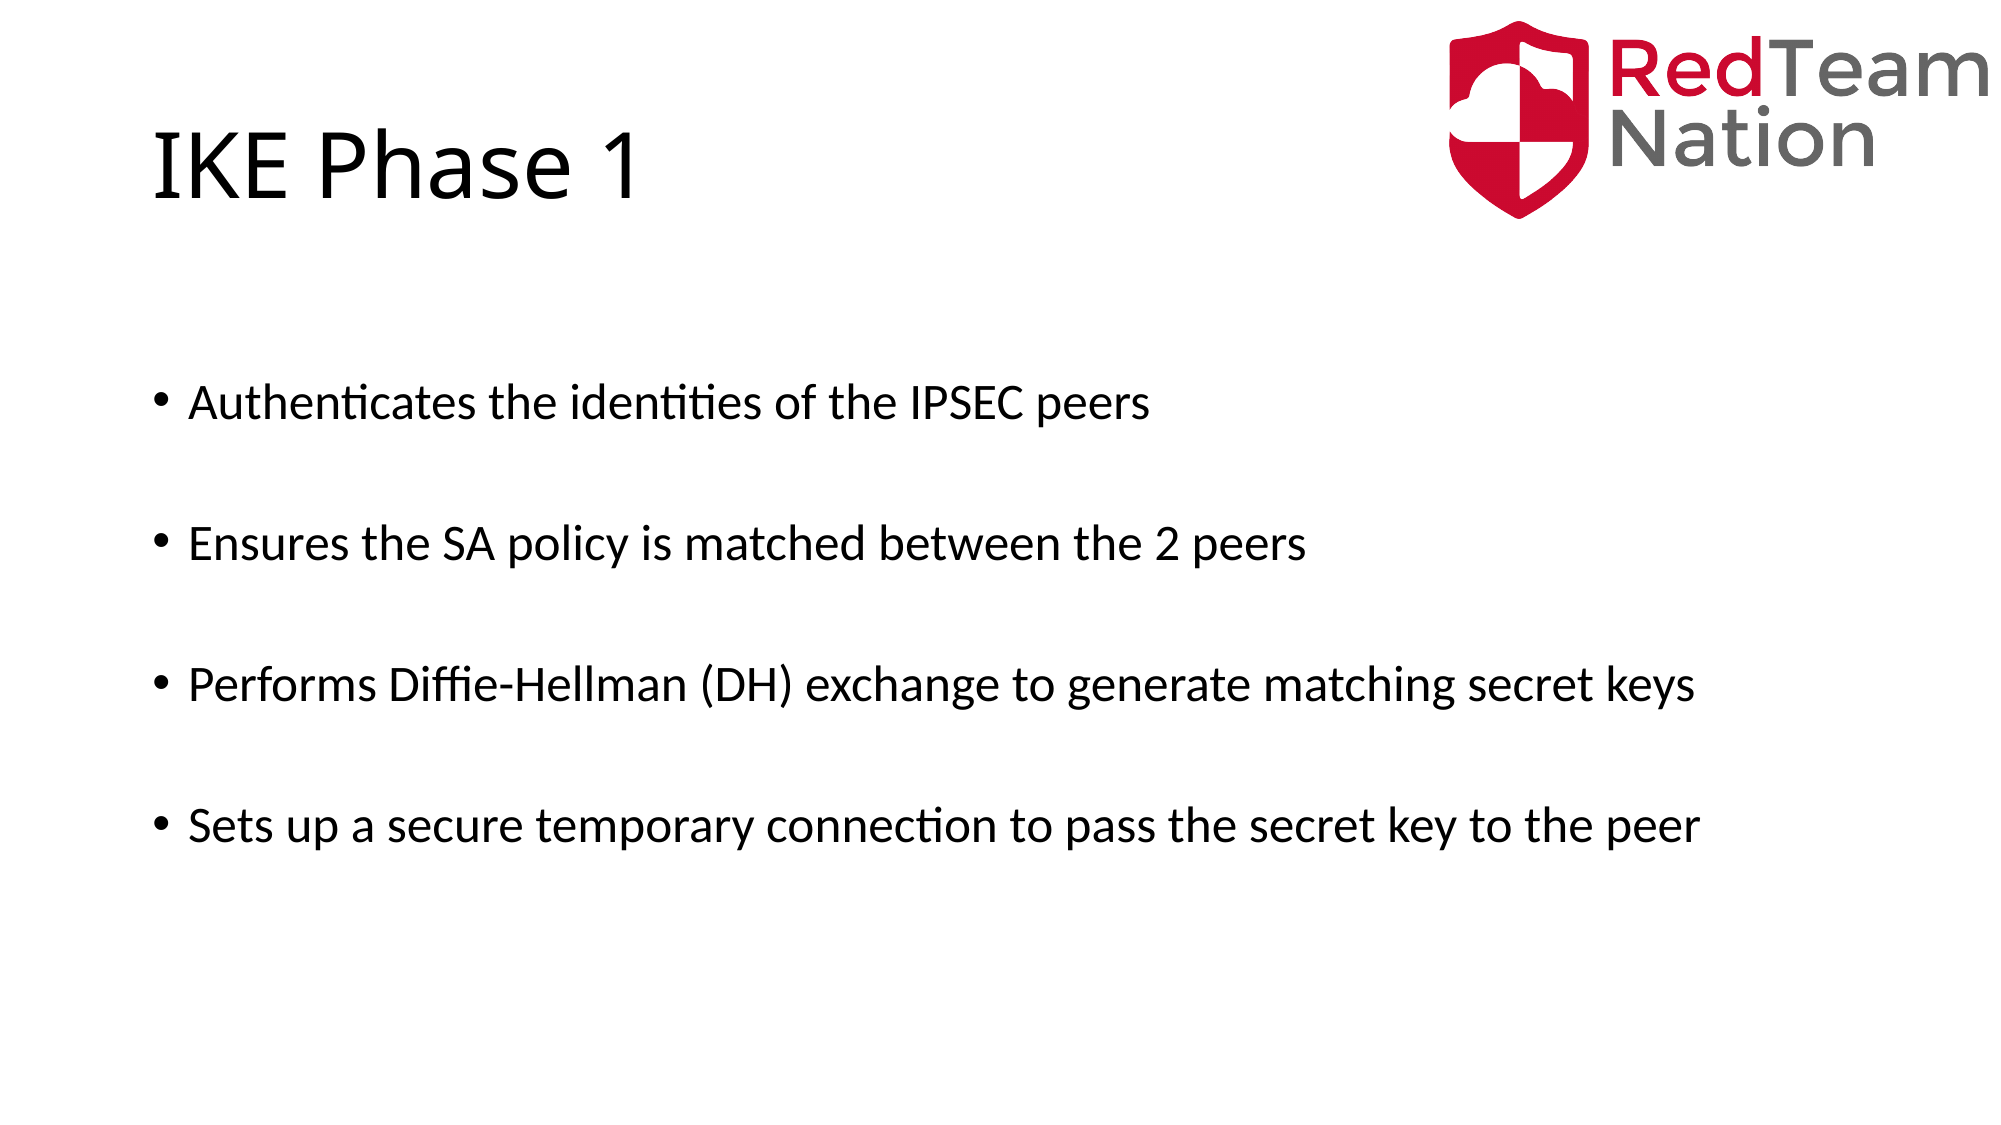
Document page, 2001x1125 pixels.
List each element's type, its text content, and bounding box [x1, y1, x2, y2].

title IKE Phase 1 [137, 59, 1863, 278]
list Authenticates the identities of the IPSEC peers Ensures the SA policy is matched between the 2 peers Performs Diffie-Hellman (DH) exchange to generate matching secret keys Sets up a secure temporary connection to pass the secret key to the peer [137, 299, 1863, 1014]
picture [1449, 21, 1988, 220]
